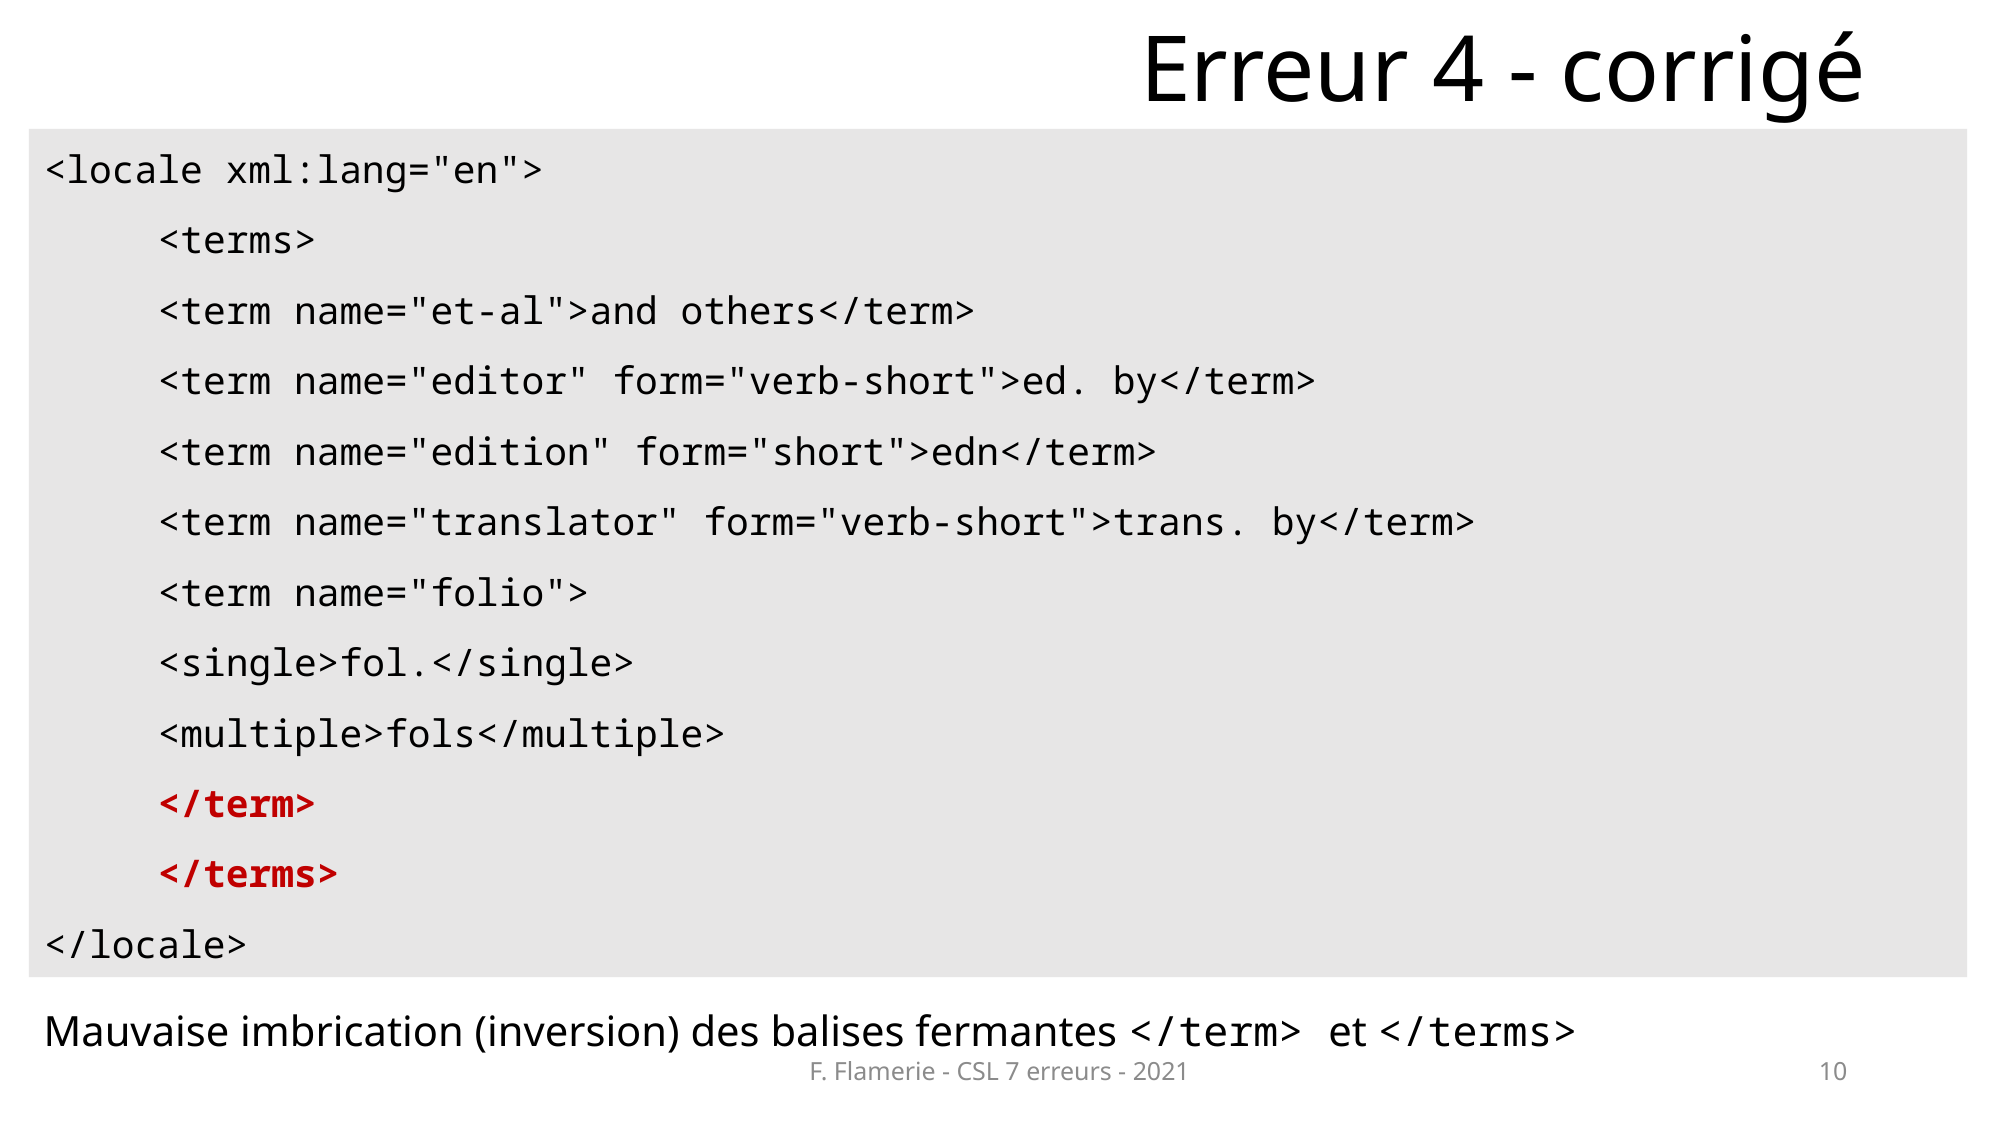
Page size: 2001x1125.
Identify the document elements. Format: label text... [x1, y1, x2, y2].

footer F. Flamerie - CSL 7 erreurs - 2021 [662, 1063, 1338, 1103]
slide_number 10 [1412, 1063, 1863, 1103]
title Erreur 4 - corrigé [155, 15, 1881, 128]
text_box Mauvaise imbrication (inversion) des balises fermantes </term> et </terms> [28, 997, 1929, 1063]
list <locale xml:lang="en"> <terms> <term name="et-al">and others</term> <term name="editor" form="verb-short">ed. by</term> <term name="edition" form="short">edn</term> <term name="translator" form="verb-short">trans. by</term> <term name="folio"> <single>fol.</single> <multiple>fols</multiple> </term> </terms> </locale> [28, 128, 1968, 978]
